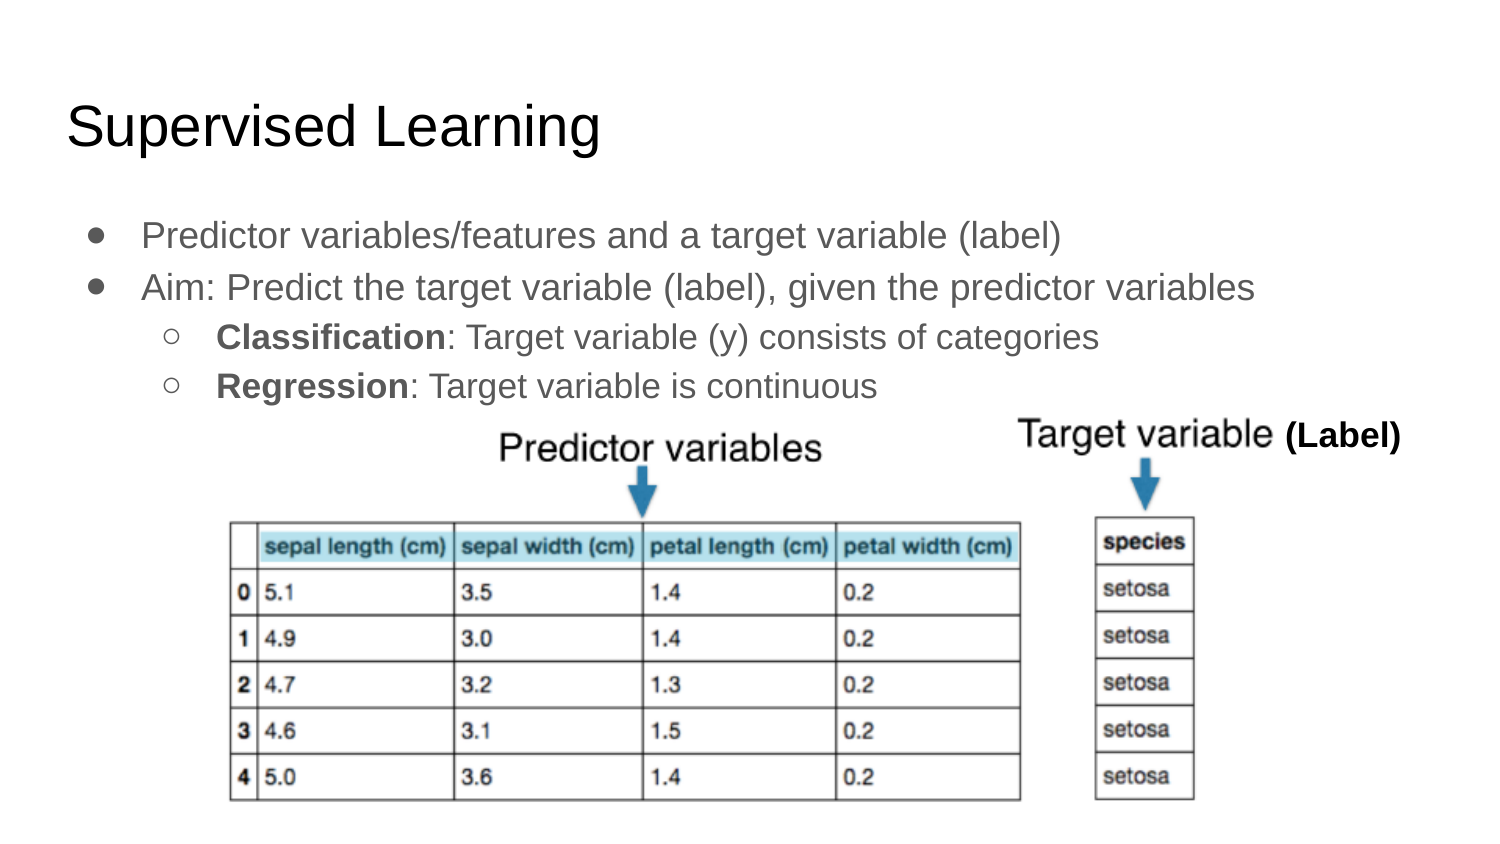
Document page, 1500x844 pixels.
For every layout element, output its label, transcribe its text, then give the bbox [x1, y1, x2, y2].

title Supervised Learning [51, 72, 1449, 167]
text_box (Label) [1270, 397, 1464, 489]
picture [219, 407, 1281, 813]
list Predictor variables/features and a target variable (label) Aim: Predict the target variable (label), given the predictor variables Classification: Target variable (y) consists of categories Regression: Target variable is continuous [51, 189, 1449, 750]
